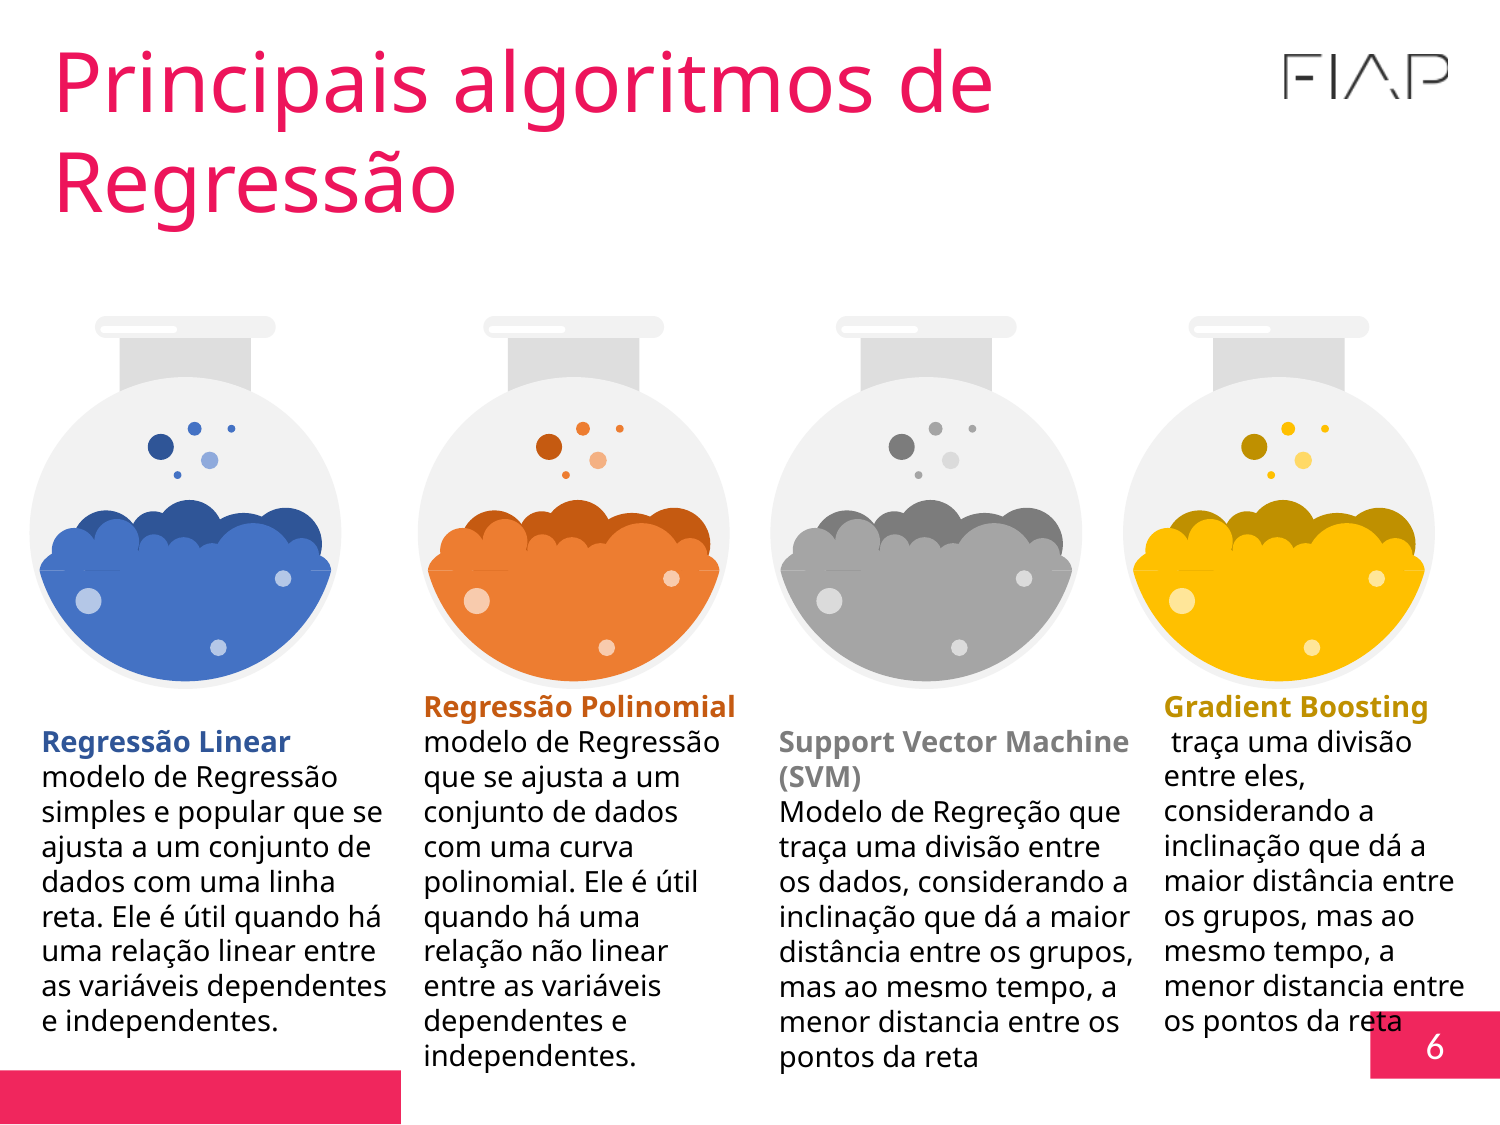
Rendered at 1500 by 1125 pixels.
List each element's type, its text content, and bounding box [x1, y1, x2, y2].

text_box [417, 316, 730, 689]
text_box Support Vector Machine (SVM) Modelo de Regreção que traça uma divisão entre os dados, considerando a inclinação que dá a maior distância entre os grupos, mas ao mesmo tempo, a menor distancia entre os pontos da reta [778, 715, 1136, 1081]
text_box Gradient Boosting traça uma divisão entre eles, considerando a inclinação que dá a maior distância entre os grupos, mas ao mesmo tempo, a menor distancia entre os pontos da reta [1163, 680, 1482, 1045]
text_box Regressão Polinomial modelo de Regressão que se ajusta a um conjunto de dados com uma curva polinomial. Ele é útil quando há uma relação não linear entre as variáveis dependentes e independentes. [423, 680, 742, 1080]
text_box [29, 316, 342, 689]
text_box Principais algoritmos de Regressão [37, 21, 1075, 237]
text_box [1123, 316, 1435, 689]
text_box Regressão Linear modelo de Regressão simples e popular que se ajusta a um conjunto de dados com uma linha reta. Ele é útil quando há uma relação linear entre as variáveis dependentes e independentes. [41, 715, 389, 1045]
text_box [770, 316, 1083, 689]
